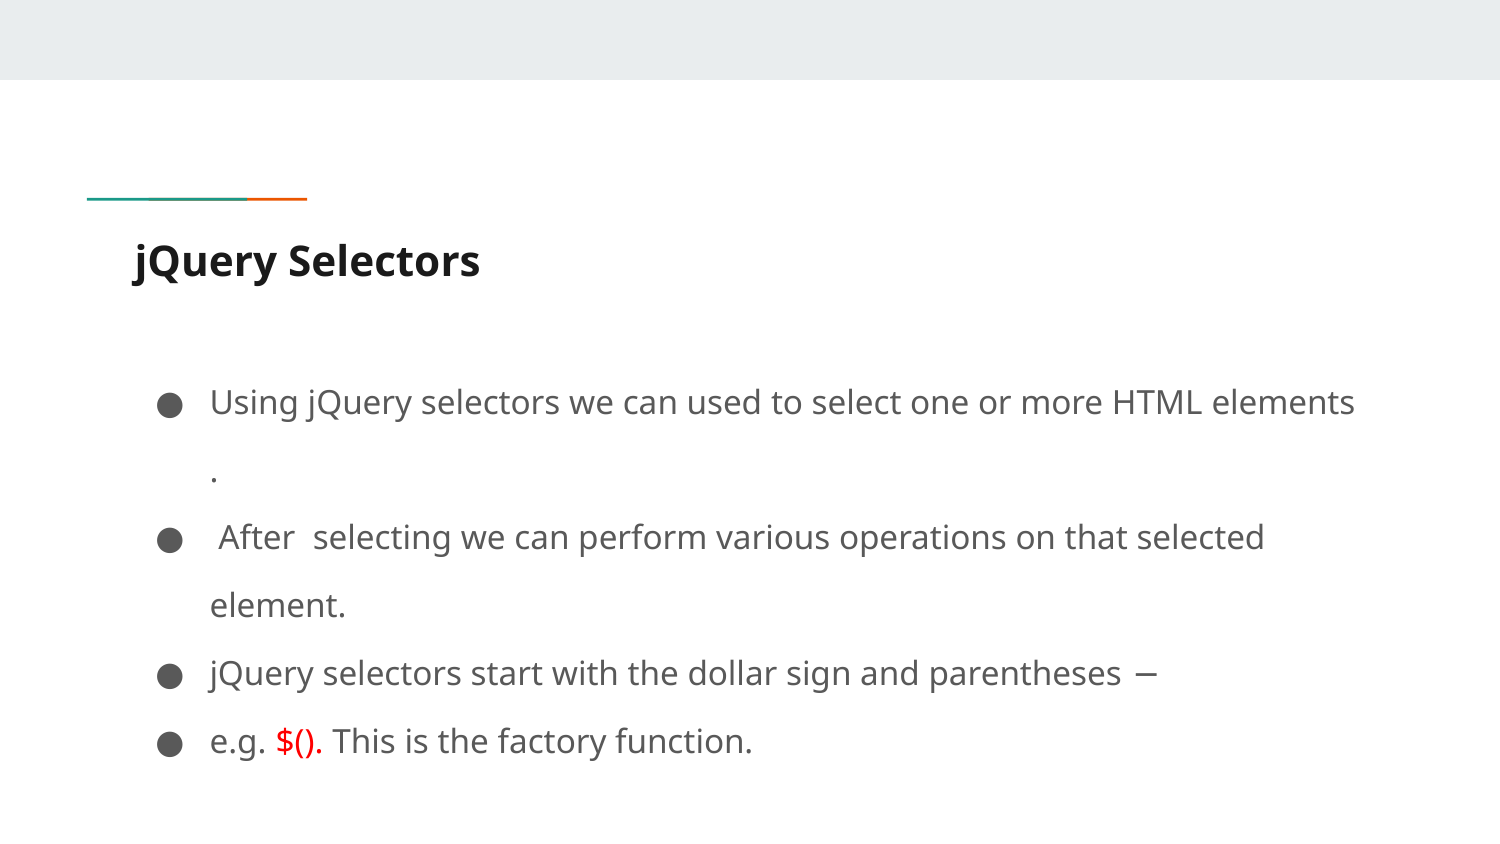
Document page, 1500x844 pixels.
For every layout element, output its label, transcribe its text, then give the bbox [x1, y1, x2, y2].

title jQuery Selectors [119, 216, 1381, 305]
list Using jQuery selectors we can used to select one or more HTML elements . After selecting we can perform various operations on that selected element. jQuery selectors start with the dollar sign and parentheses − e.g. $(). This is the factory function. [119, 341, 1381, 780]
